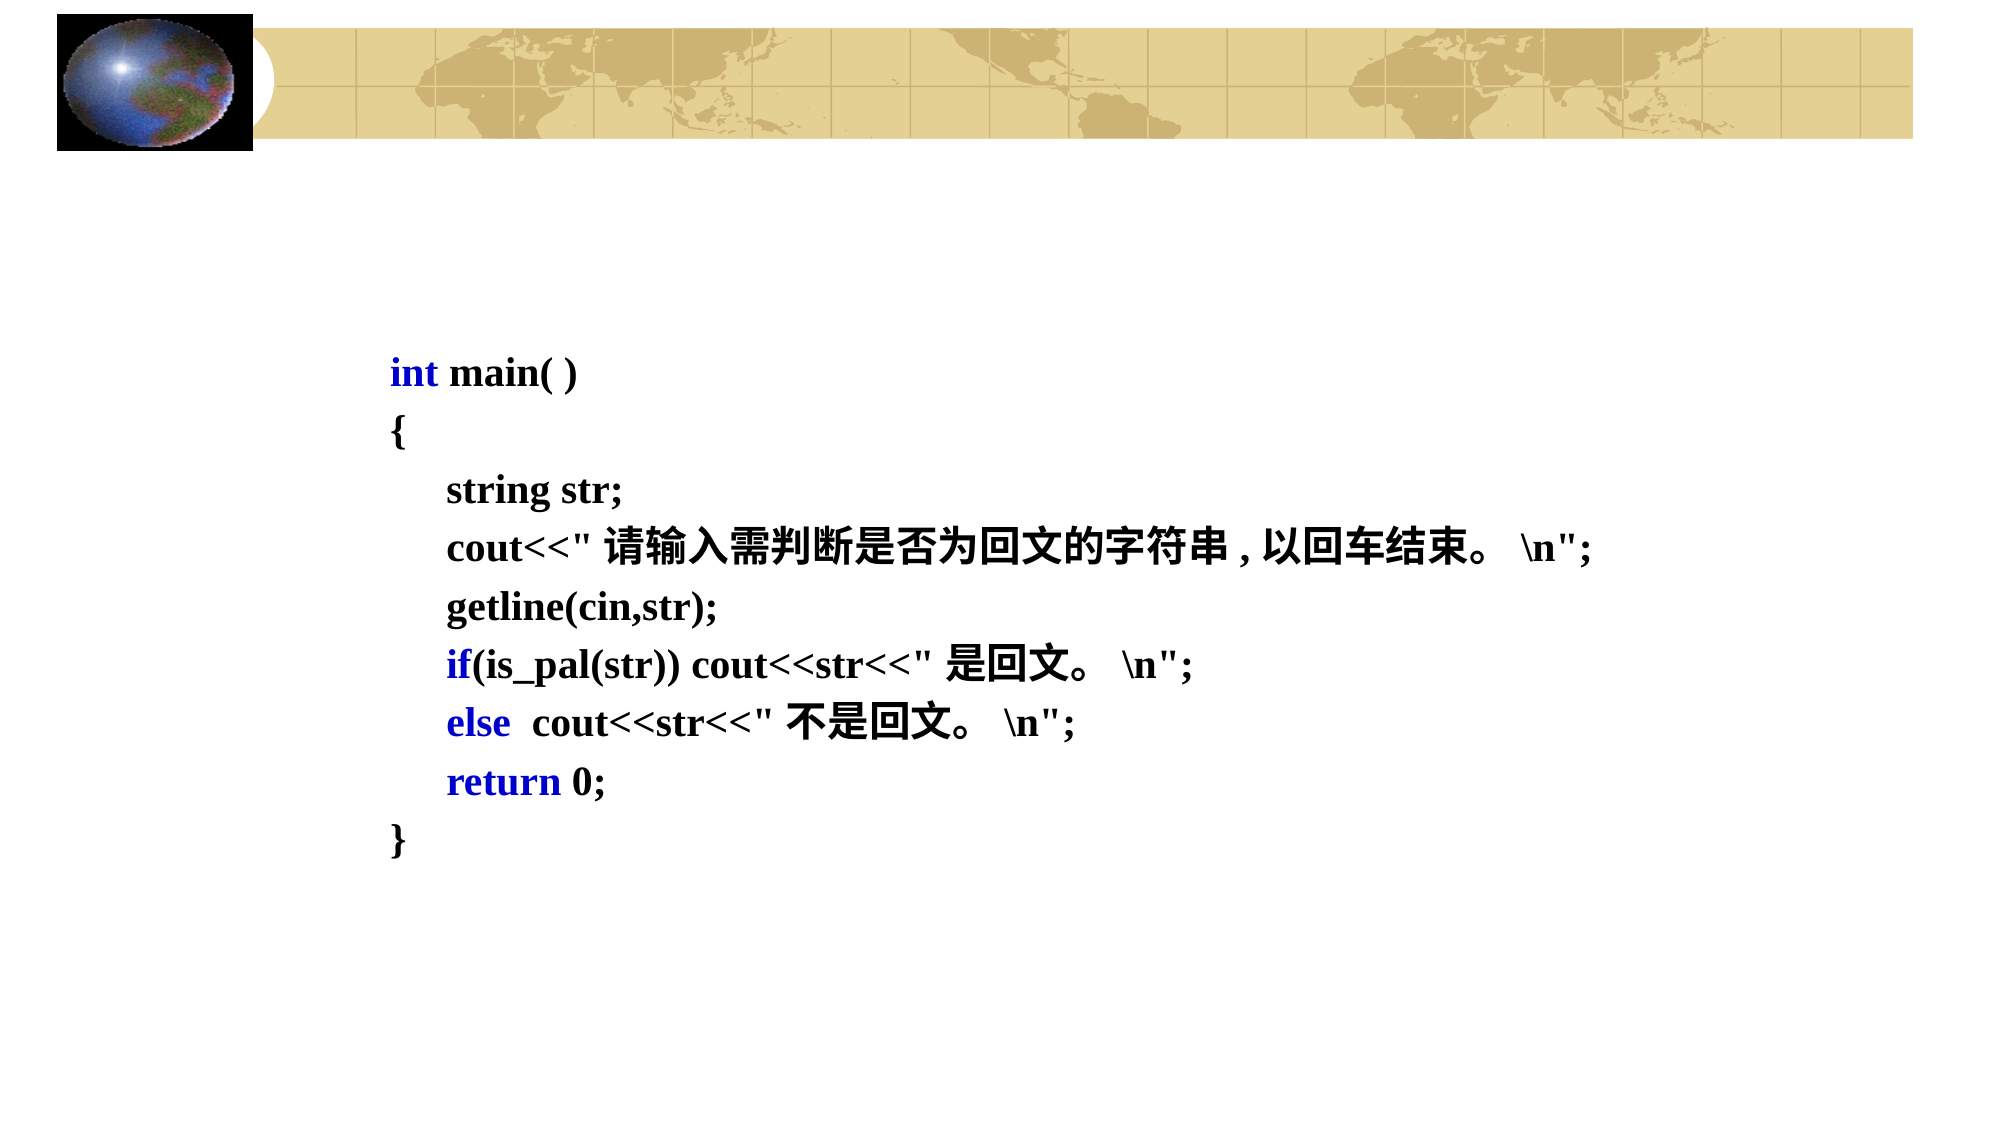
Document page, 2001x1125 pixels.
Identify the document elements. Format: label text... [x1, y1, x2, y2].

picture [57, 14, 253, 151]
list int main( ) { string str; cout<<"请输入需判断是否为回文的字符串,以回车结束。\n"; getline(cin,str); if(is_pal(str)) cout<<str<<"是回文。\n"; else cout<<str<<"不是回文。\n"; return 0; } [375, 337, 1750, 917]
